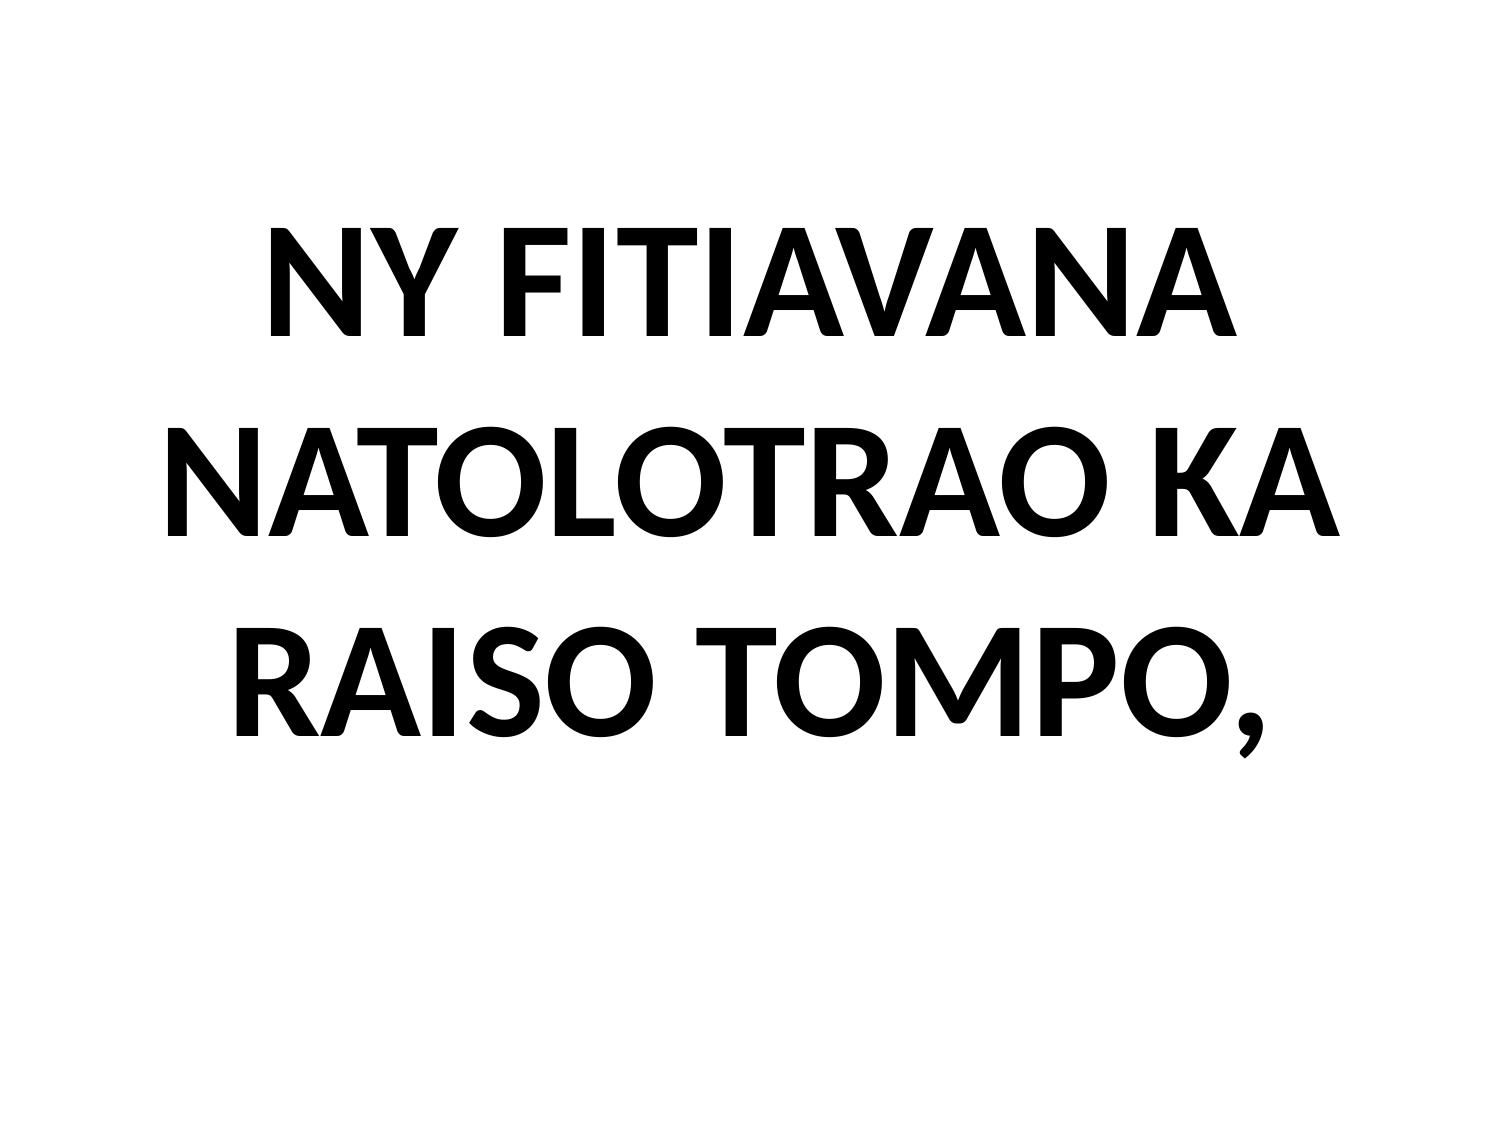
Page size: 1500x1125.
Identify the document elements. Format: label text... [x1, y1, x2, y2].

title NY FITIAVANA NATOLOTRAO KA RAISO TOMPO, [112, 349, 1388, 591]
